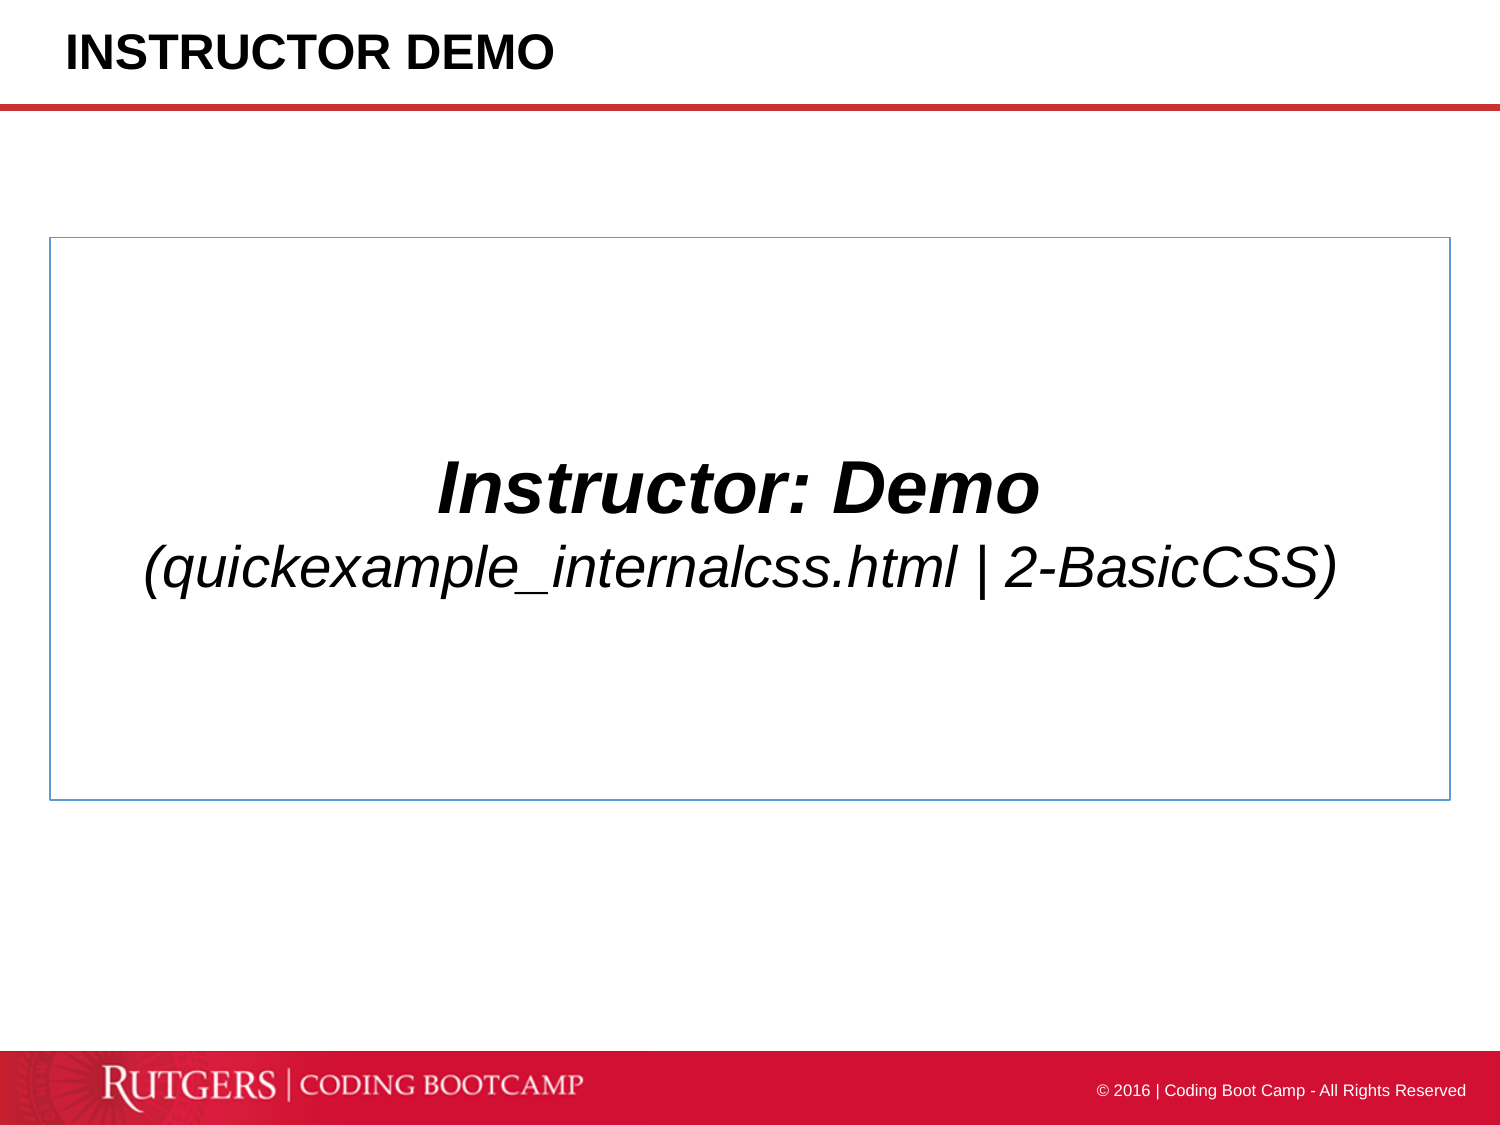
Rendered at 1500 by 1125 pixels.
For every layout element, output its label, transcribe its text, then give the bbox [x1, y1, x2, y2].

text_box Instructor: Demo (quickexample_internalcss.html | 2-BasicCSS) [50, 237, 1450, 800]
picture [0, 1051, 650, 1125]
title INSTRUCTOR DEMO [50, 0, 948, 108]
